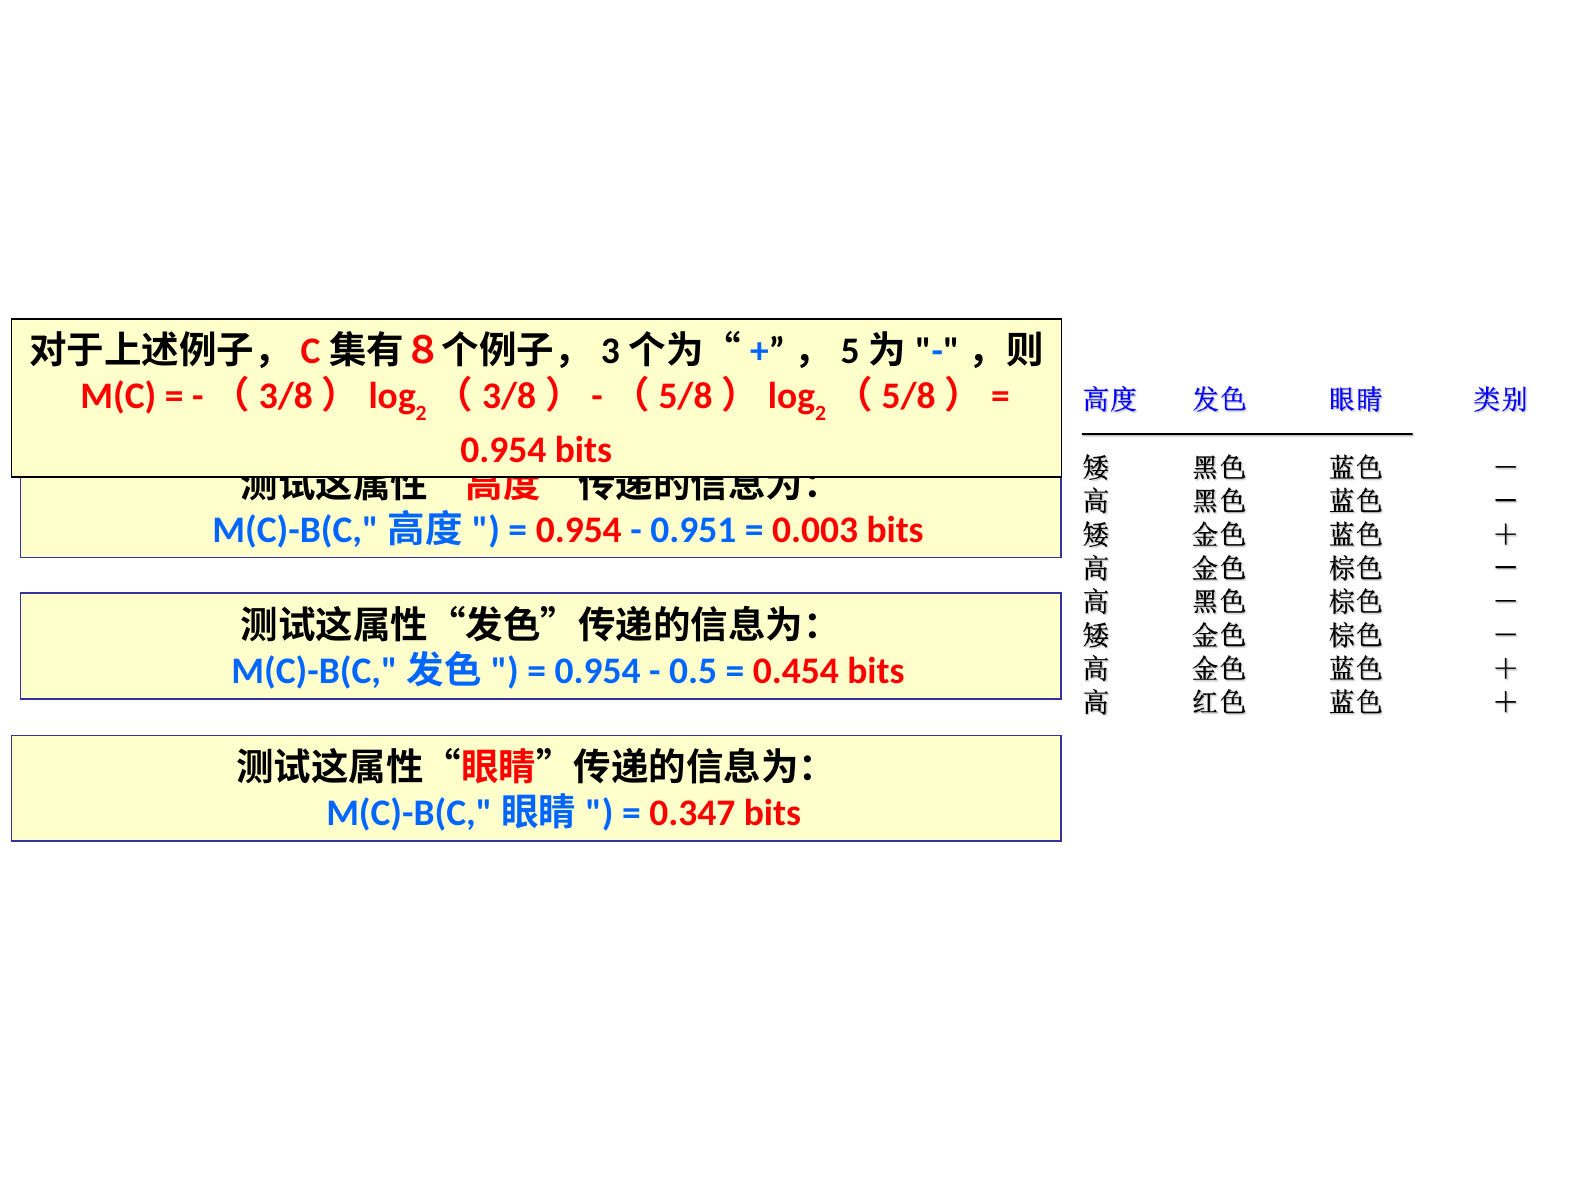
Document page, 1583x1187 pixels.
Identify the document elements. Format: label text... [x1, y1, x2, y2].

text_box 测试这属性“眼睛”传递的信息为： M(C)-B(C,"眼睛") = 0.347 bits [11, 735, 1061, 842]
text_box 对于上述例子，C集有８个例子，3个为“+”，5为"-"，则 M(C) = -（3/8）log2（3/8）-（5/8）log2（5/8）= 0.954 bits [11, 319, 1062, 477]
text_box 测试这属性“高度”传递的信息为： M(C)-B(C,"高度") = 0.954 - 0.951 = 0.003 bits [20, 477, 1061, 558]
text_box 测试这属性“发色”传递的信息为： M(C)-B(C,"发色") = 0.954 - 0.5 = 0.454 bits [20, 593, 1061, 699]
picture [1065, 371, 1577, 736]
